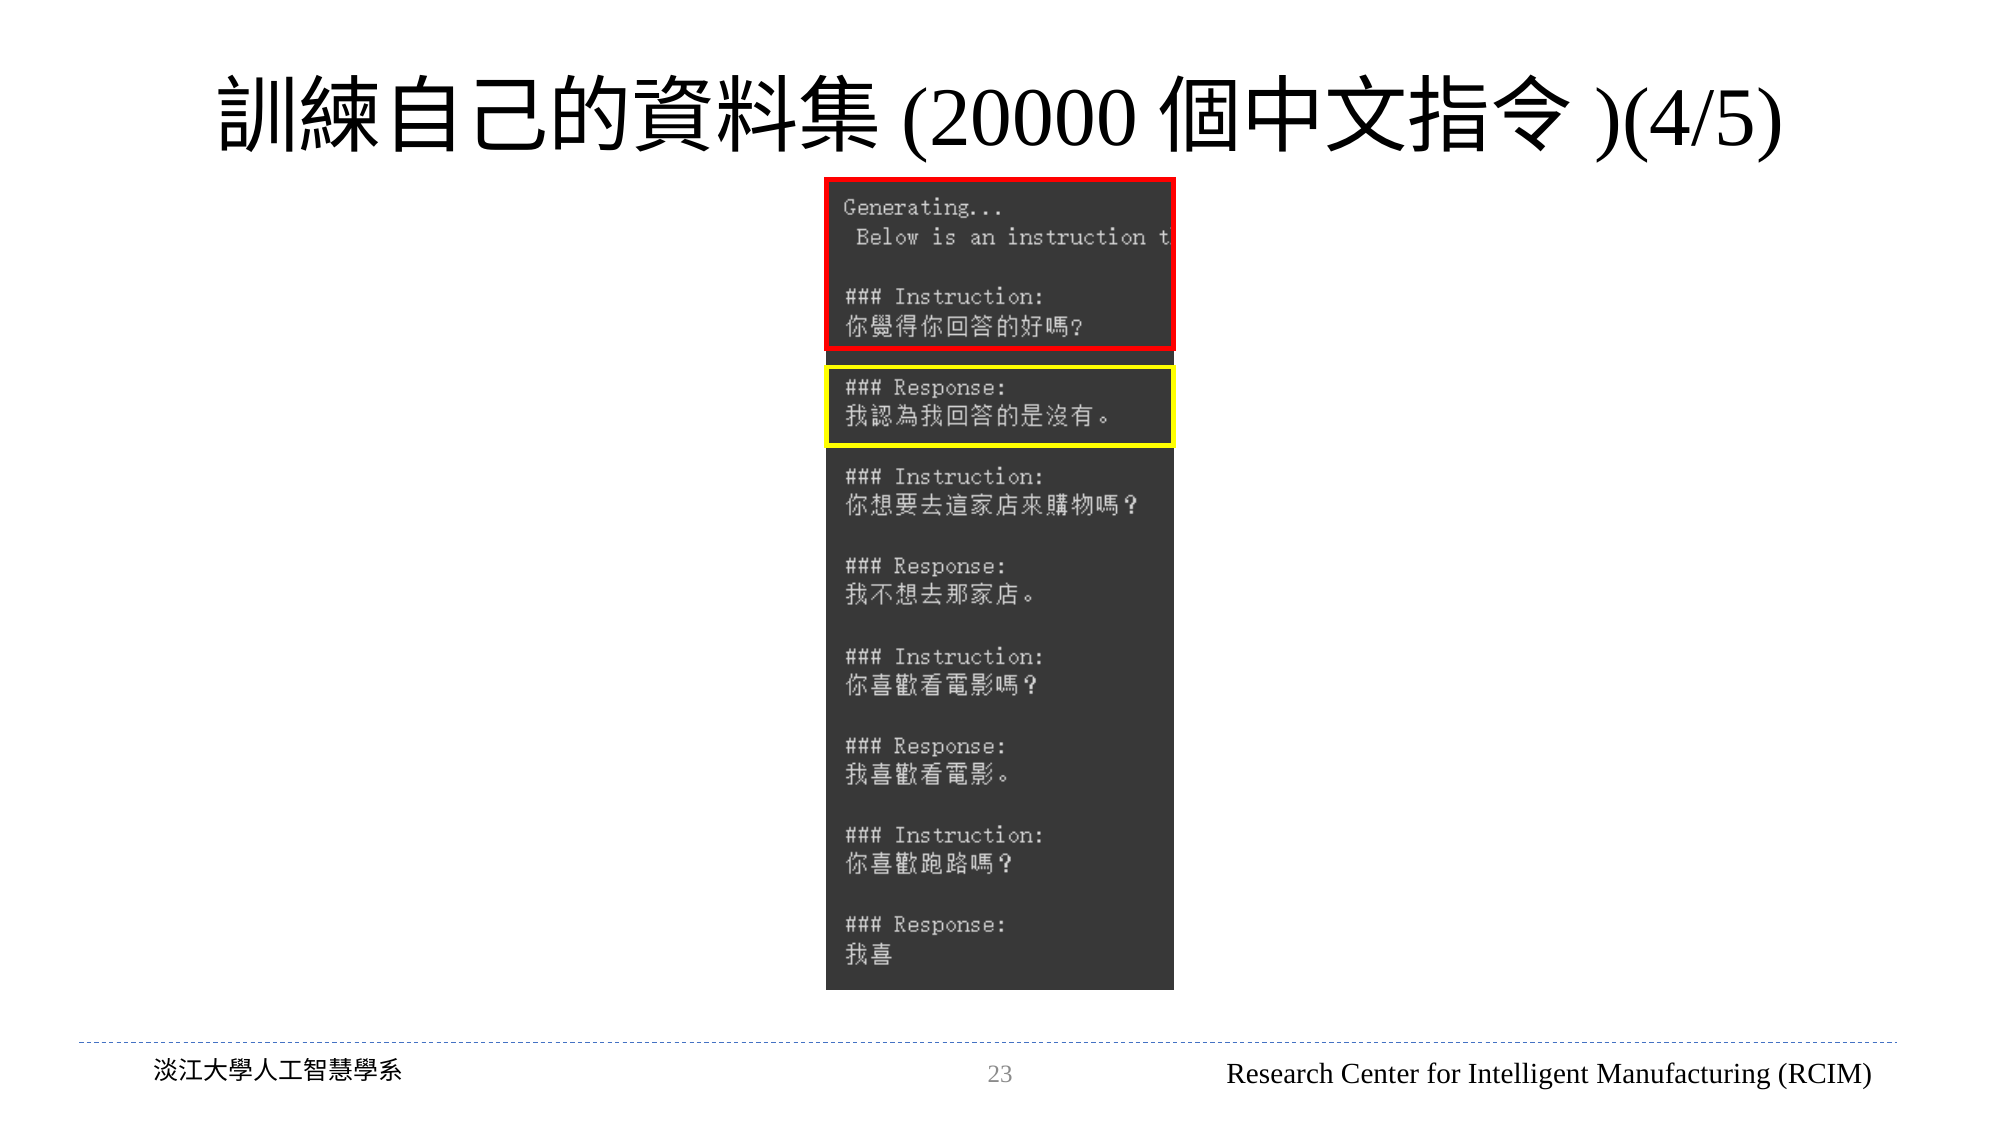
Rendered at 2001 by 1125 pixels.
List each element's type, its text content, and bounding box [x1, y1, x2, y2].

slide_number 23 [0, 1042, 2000, 1103]
text_box 訓練自己的資料集(20000個中文指令)(4/5) [0, 55, 2000, 170]
picture [826, 179, 1174, 990]
